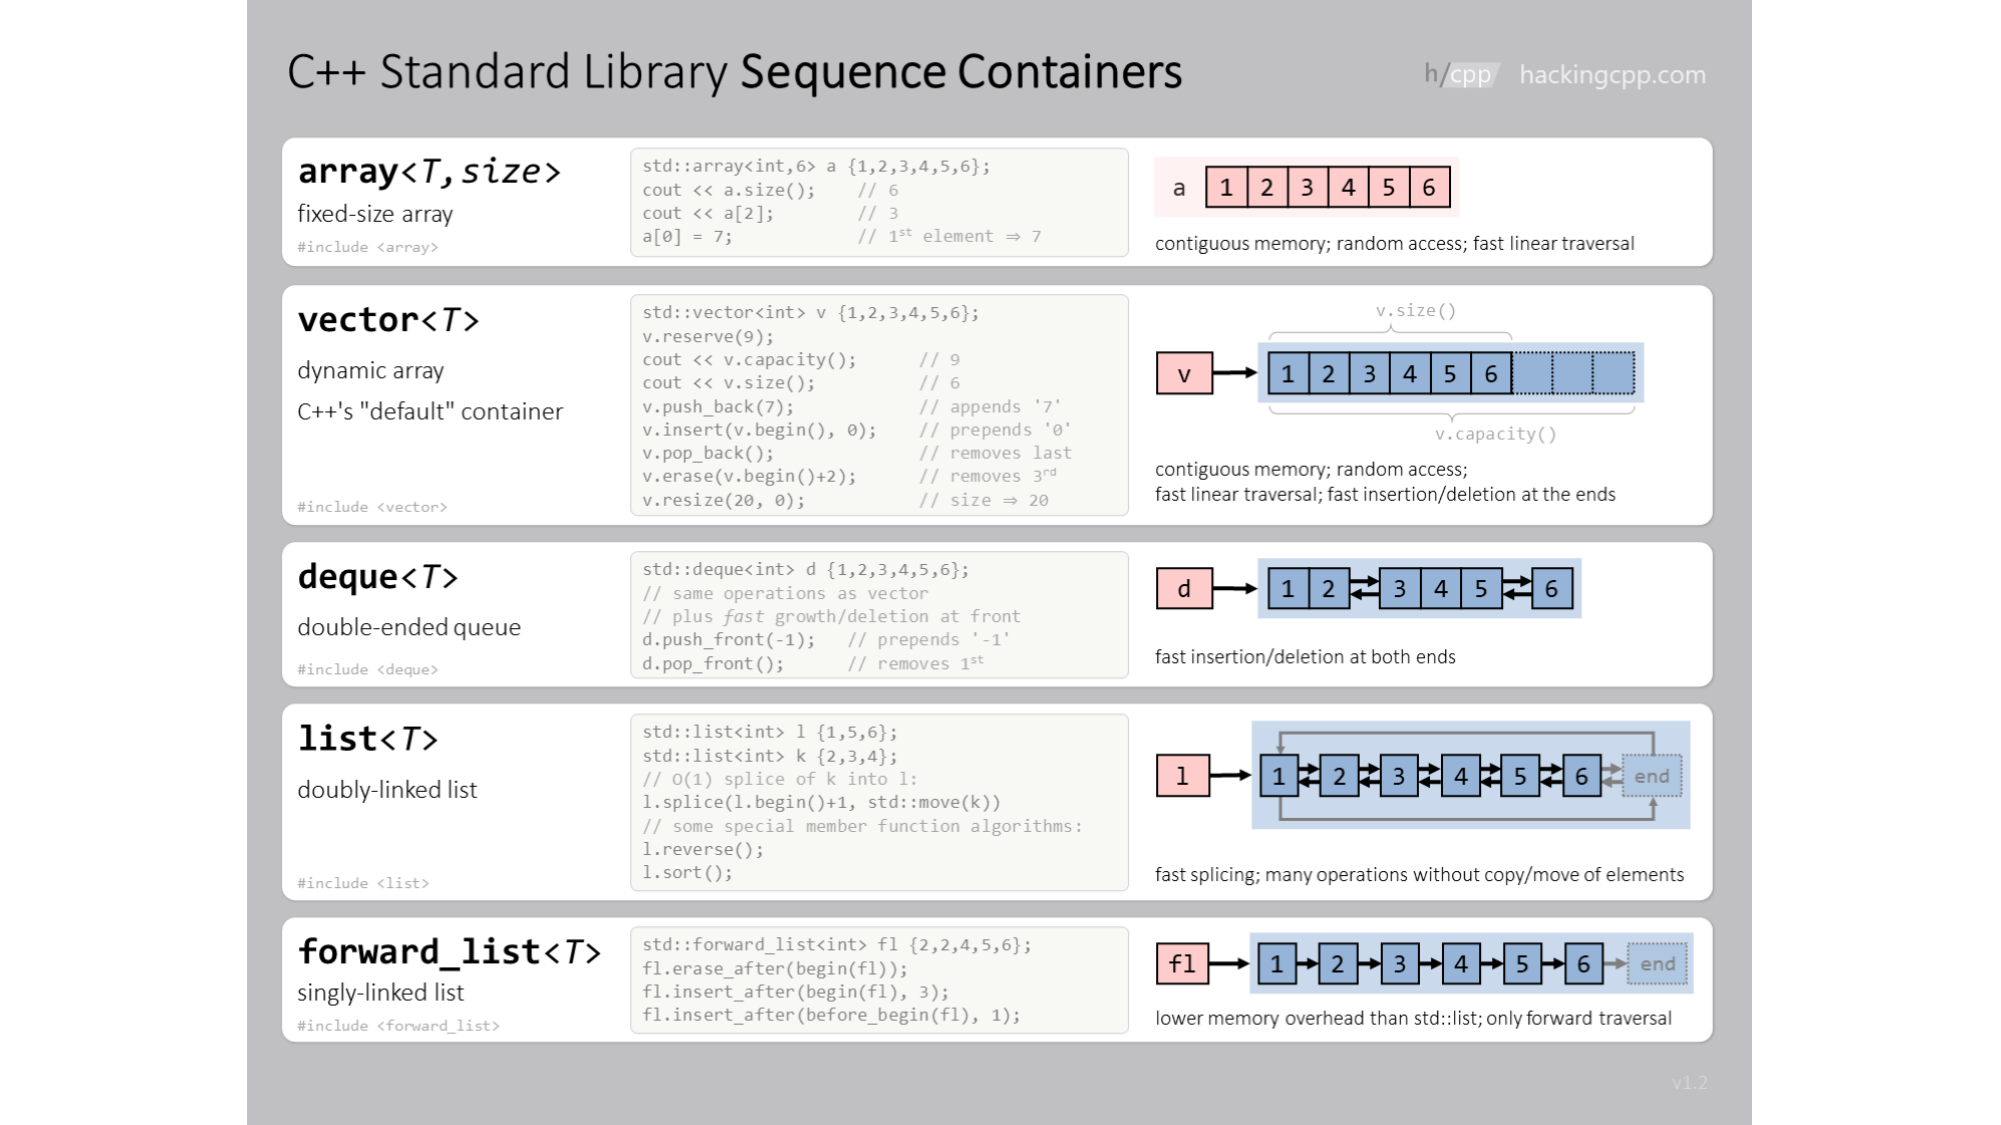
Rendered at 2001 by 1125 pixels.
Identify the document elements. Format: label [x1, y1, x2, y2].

picture [247, 0, 1752, 1125]
